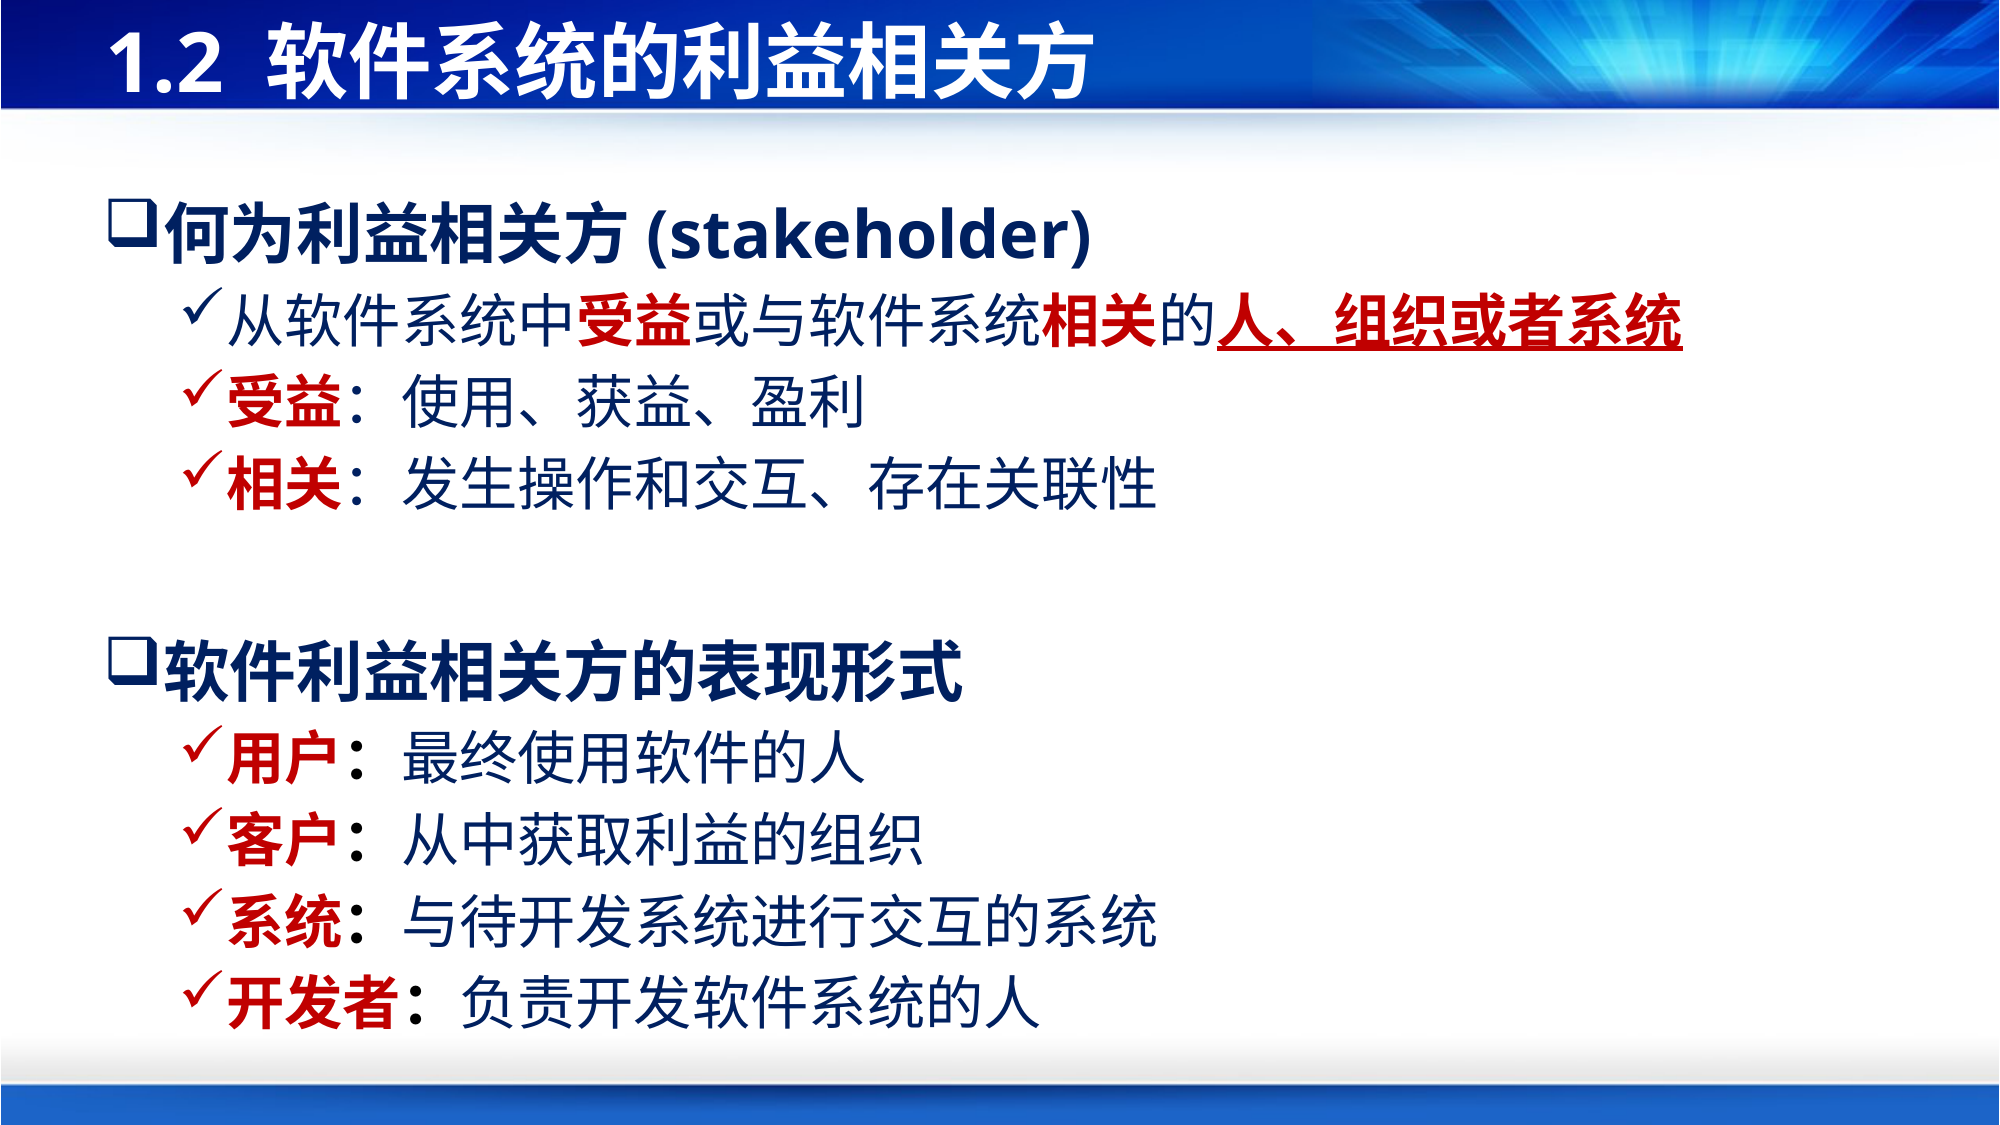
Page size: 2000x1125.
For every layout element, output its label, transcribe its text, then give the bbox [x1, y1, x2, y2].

picture [1, 0, 1999, 1125]
title 1.2 软件系统的利益相关方 [90, 1, 1880, 118]
list 何为利益相关方(stakeholder) 从软件系统中受益或与软件系统相关的人、组织或者系统 受益：使用、获益、盈利 相关：发生操作和交互、存在关联性 软件利益相关方的表现形式 用户：最终使用软件的人 客户：从中获取利益的组织 系统：与待开发系统进行交互的系统 开发者：负责开发软件系统的人 [88, 184, 1880, 1012]
